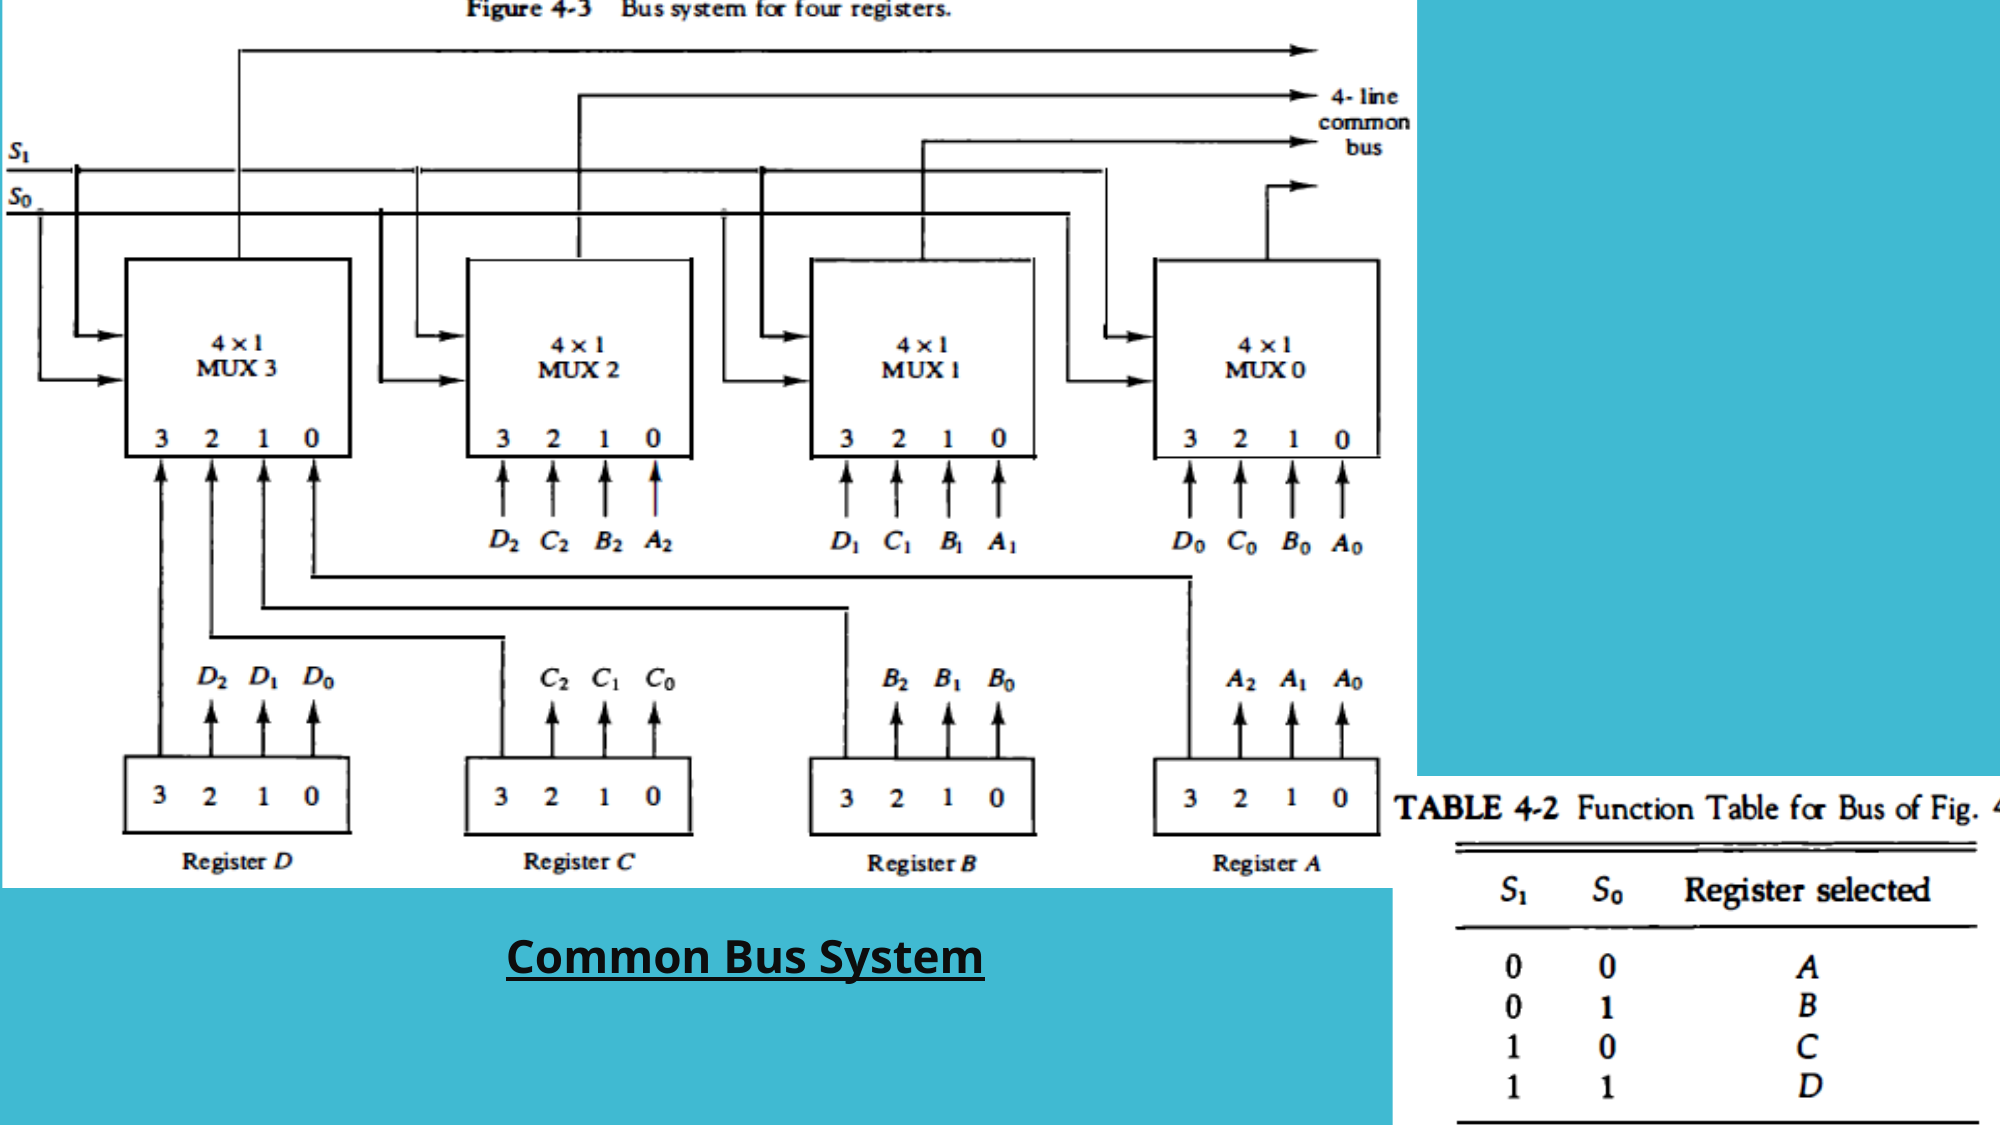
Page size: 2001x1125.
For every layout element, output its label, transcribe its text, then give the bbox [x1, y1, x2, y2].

text_box Common Bus System [491, 920, 1012, 991]
picture [2, 0, 2000, 1125]
